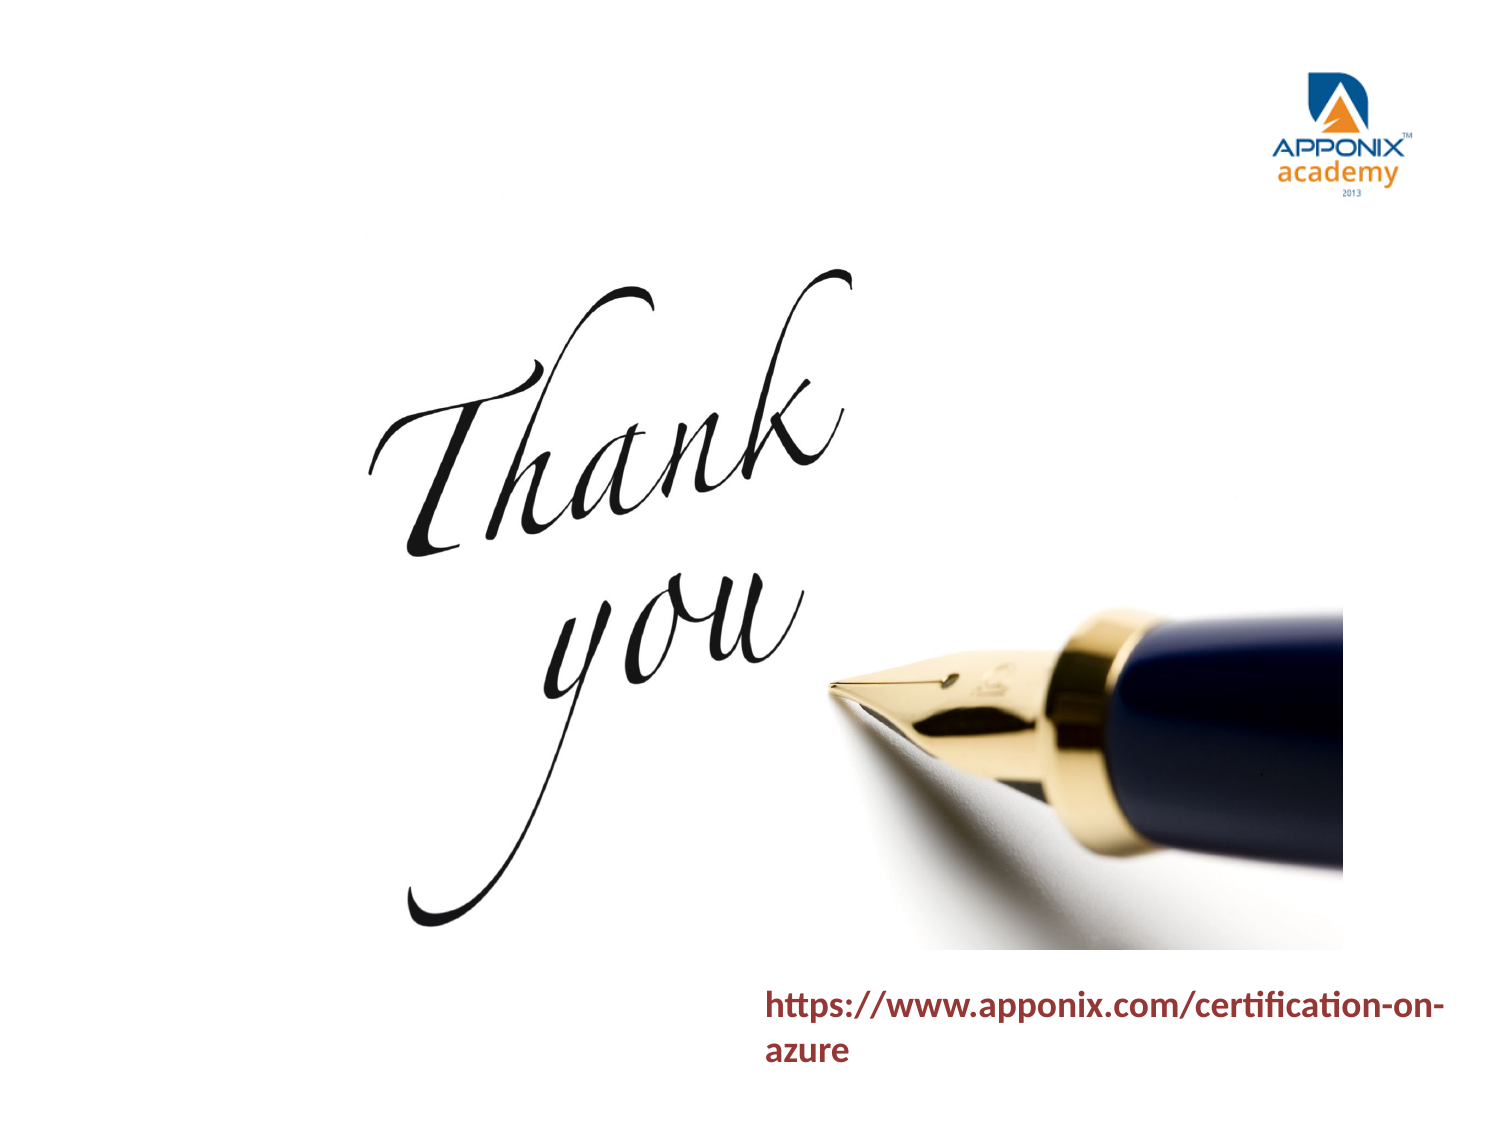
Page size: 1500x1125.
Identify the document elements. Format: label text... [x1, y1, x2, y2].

picture [175, 0, 1477, 950]
text_box https://www.apponix.com/certification-on-azure [749, 972, 1500, 1078]
